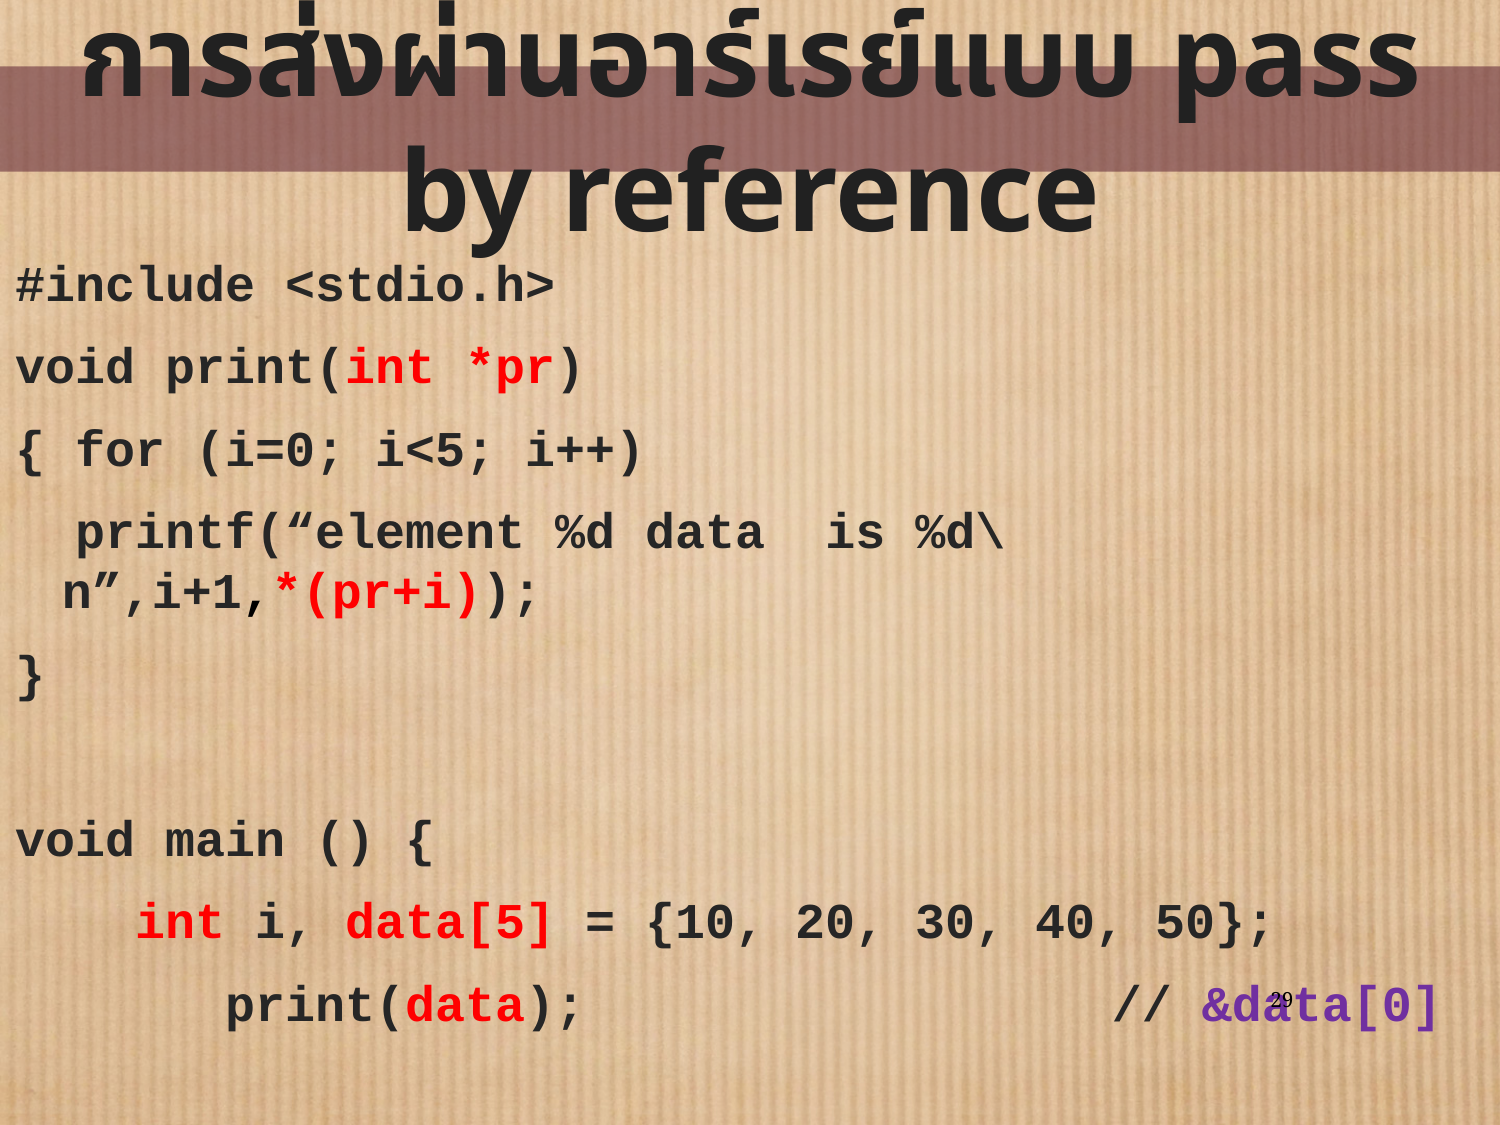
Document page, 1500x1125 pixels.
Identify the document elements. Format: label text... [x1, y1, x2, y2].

title การส่งผ่านอาร์เรย์แบบ pass by reference [0, 66, 1500, 172]
list #include <stdio.h> void print(int *pr) { for (i=0; i<5; i++) printf(“element %d data is %d\n”,i+1,*(pr+i)); } void main () { int i, data[5] = {10, 20, 30, 40, 50}; print(data); // &data[0] } [0, 243, 1500, 809]
picture [0, 0, 1500, 66]
picture [0, 172, 1500, 243]
picture [0, 809, 1500, 1125]
slide_number 29 [1243, 977, 1309, 1024]
